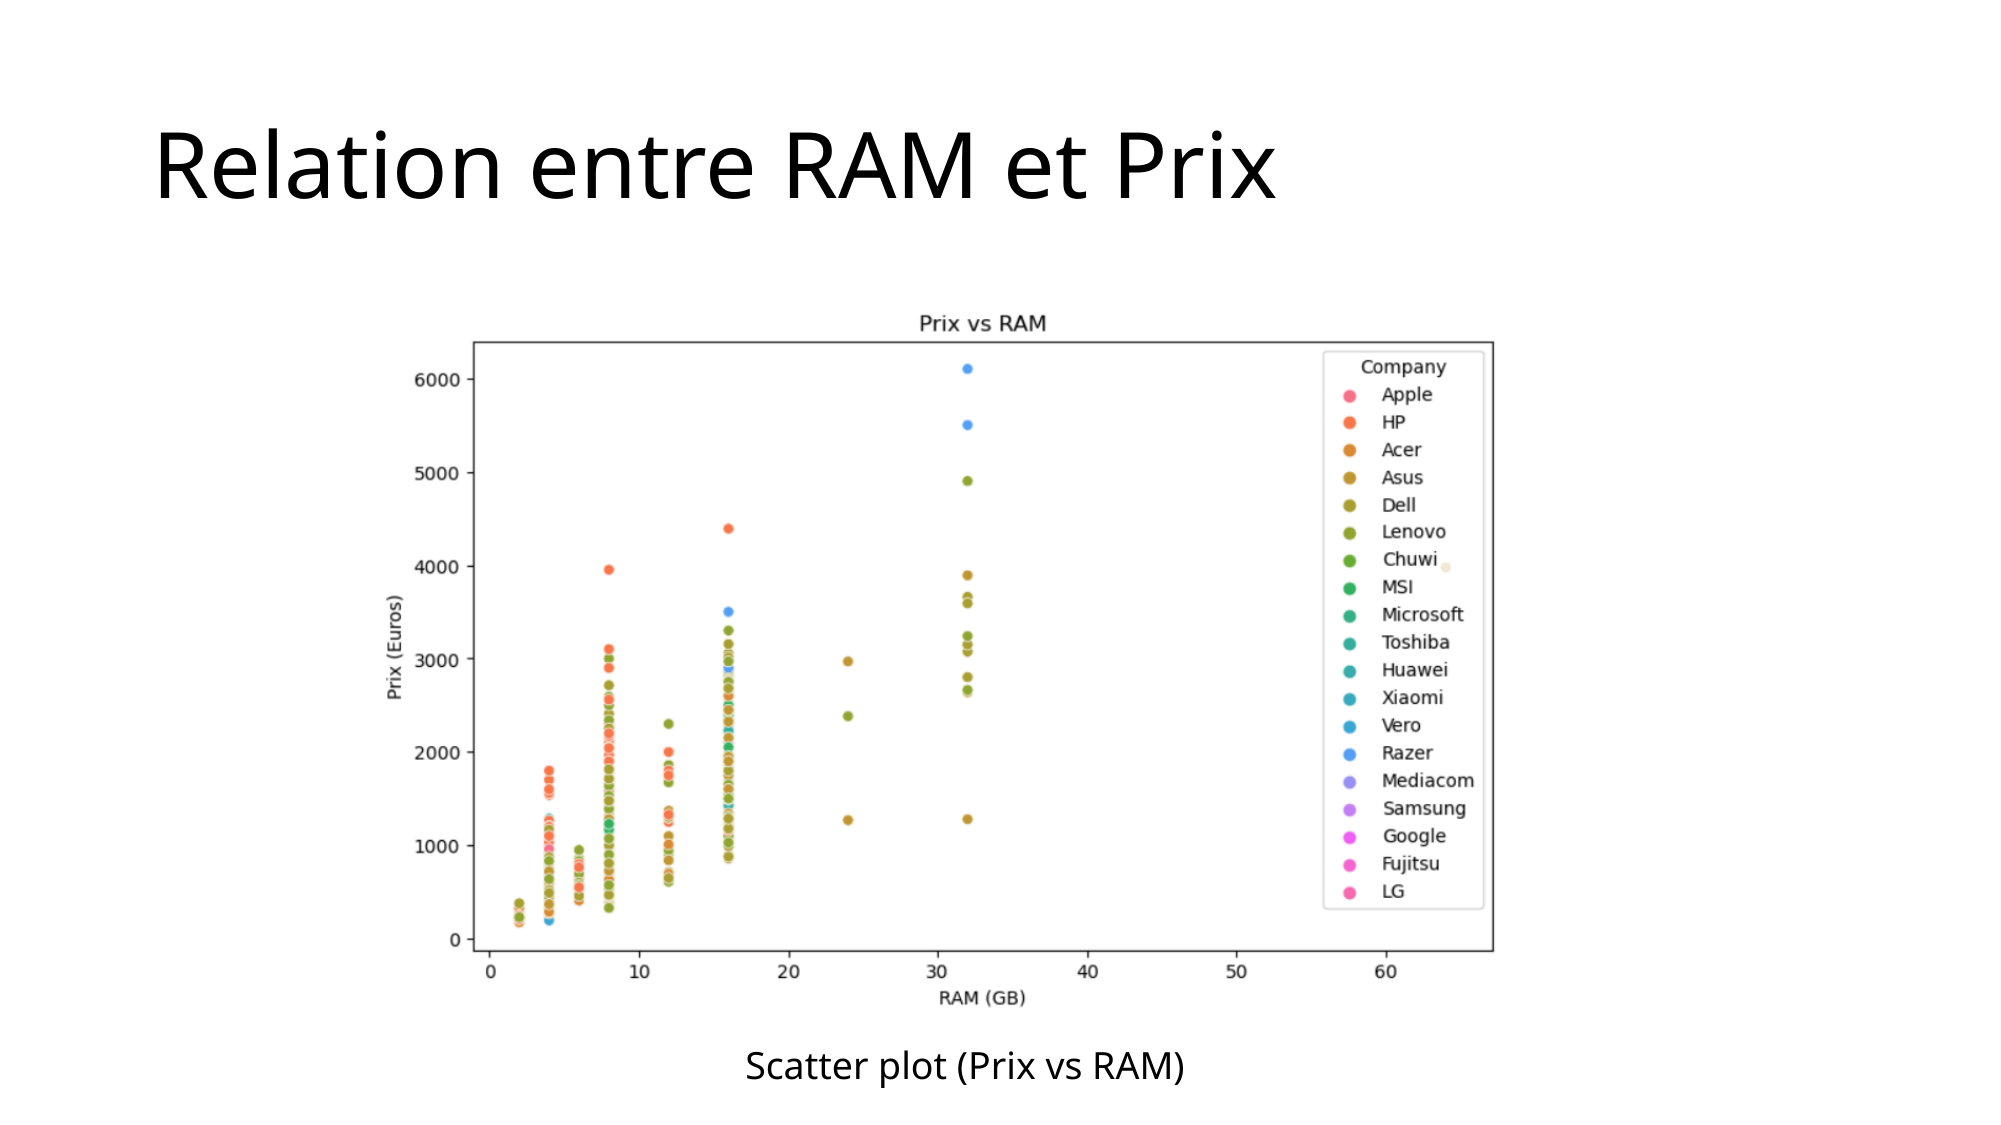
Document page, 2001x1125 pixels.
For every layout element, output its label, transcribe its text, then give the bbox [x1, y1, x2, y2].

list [342, 298, 1658, 1014]
title Relation entre RAM et Prix [137, 59, 1863, 278]
text_box Scatter plot (Prix vs RAM) [730, 1034, 1731, 1095]
